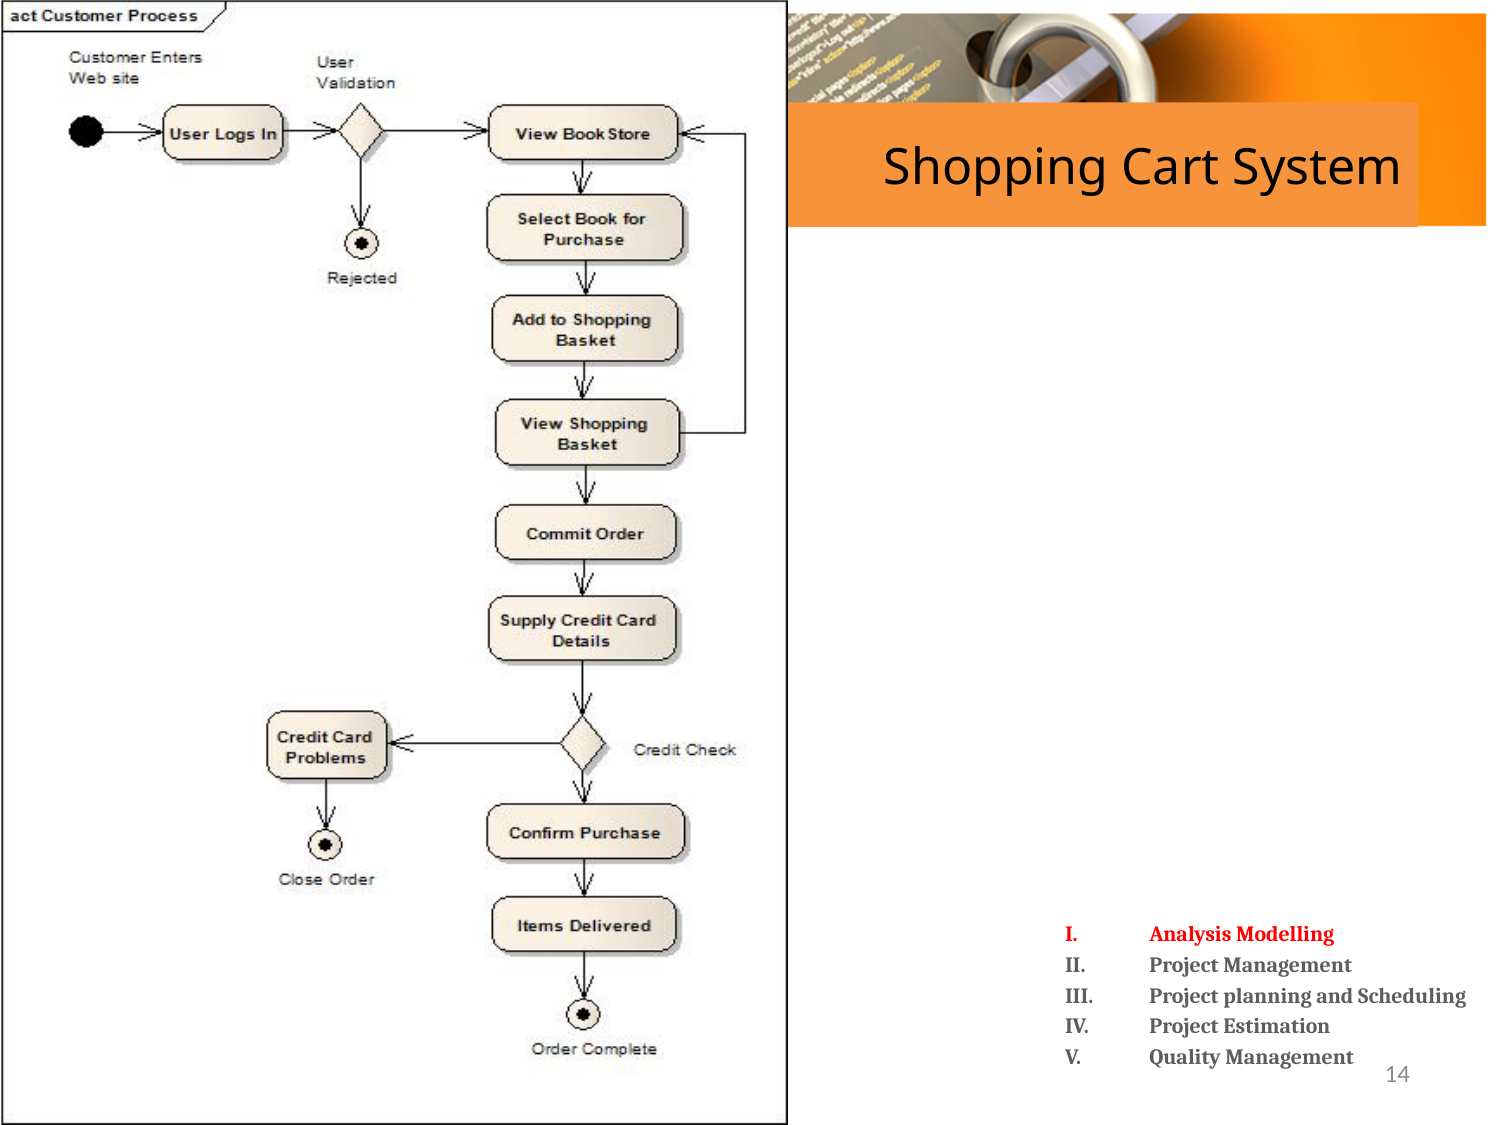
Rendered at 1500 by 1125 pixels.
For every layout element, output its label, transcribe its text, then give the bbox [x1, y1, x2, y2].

list Analysis Modelling Project Management Project planning and Scheduling Project Estimation Quality Management [1049, 912, 1500, 1125]
title Shopping Cart System [791, 102, 1419, 228]
picture [0, 0, 1500, 1125]
